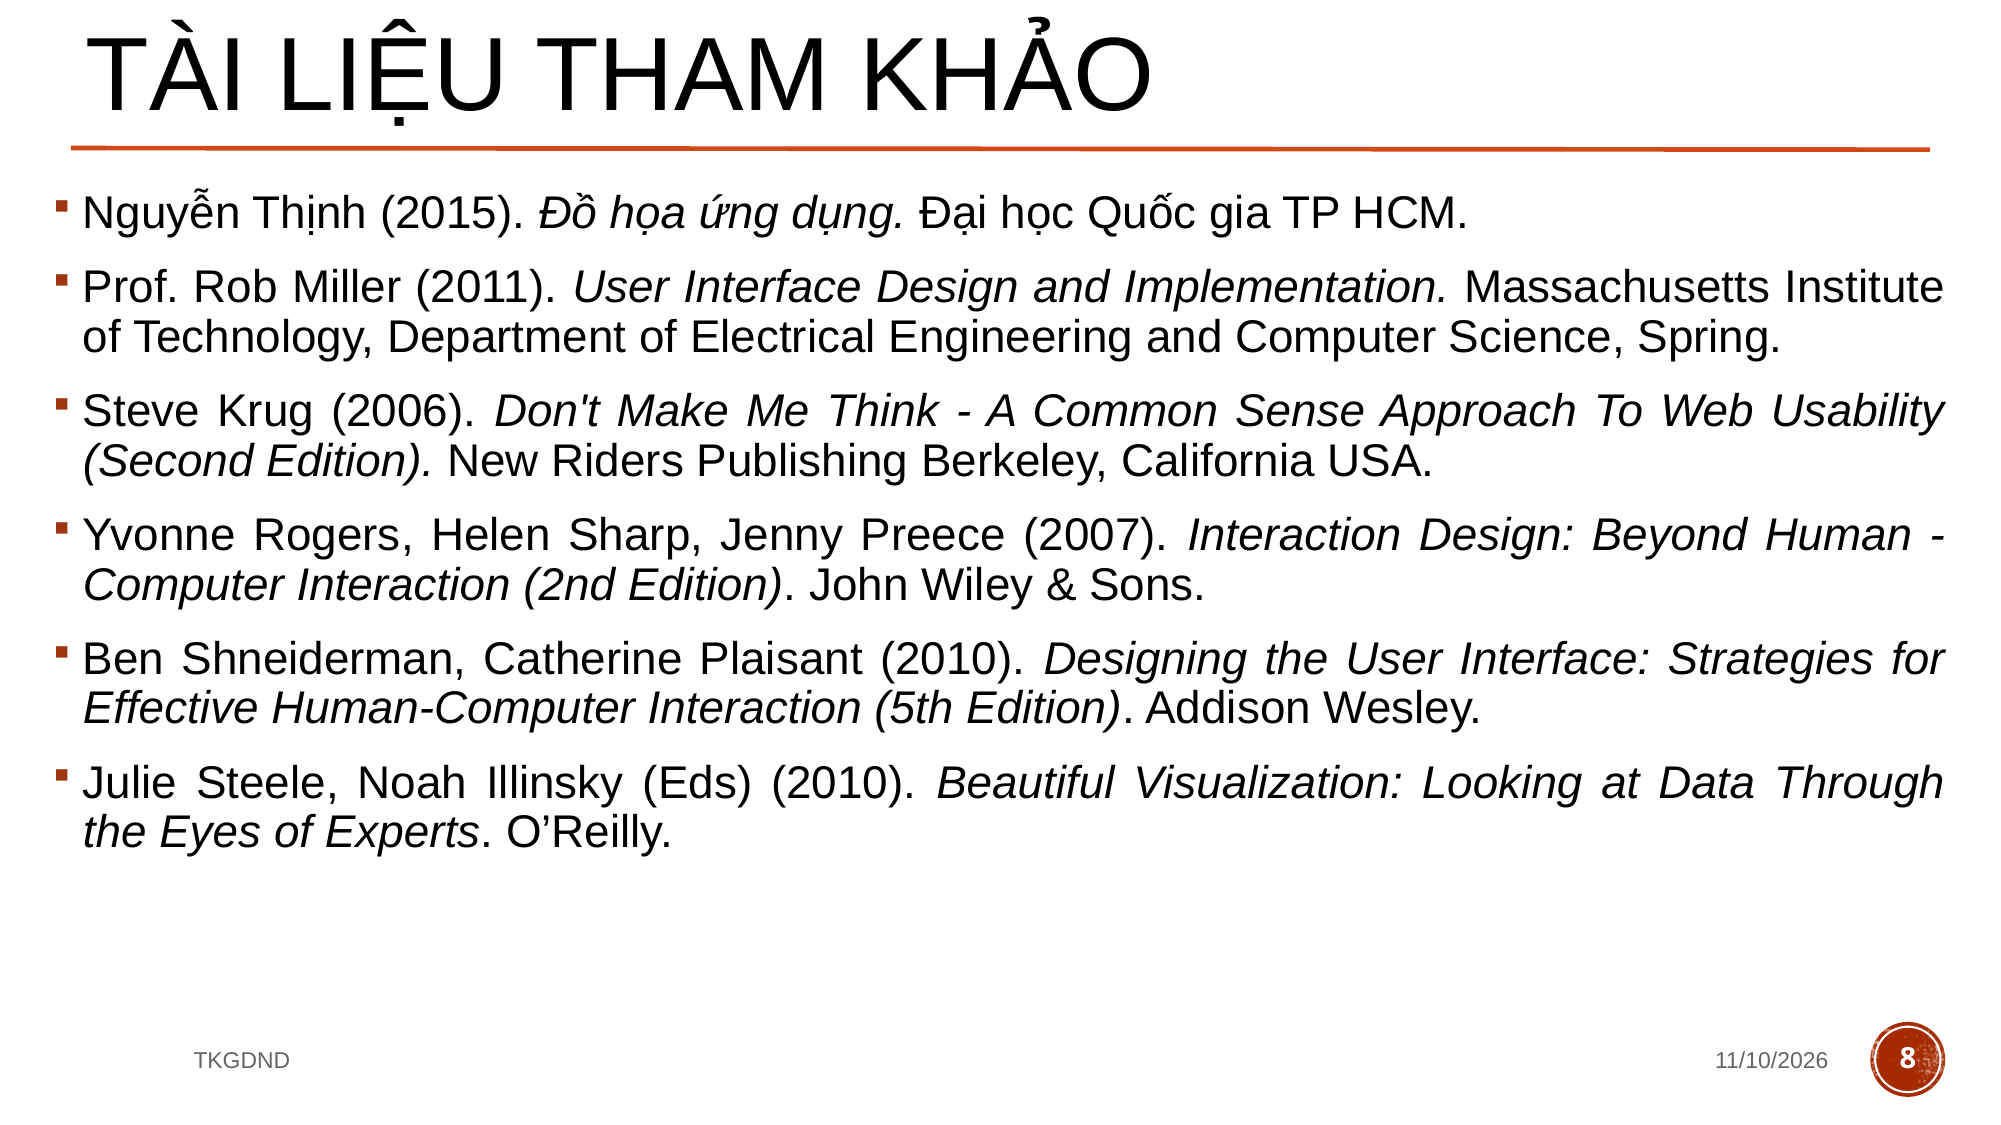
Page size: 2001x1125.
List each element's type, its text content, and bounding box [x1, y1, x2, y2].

title Tài liệu tham khảo [70, 2, 1721, 147]
footer TKGDND [178, 1028, 1217, 1089]
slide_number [1306, 1028, 1844, 1089]
list Nguyễn Thịnh (2015). Đồ họa ứng dụng. Đại học Quốc gia TP HCM. Prof. Rob Miller (2011). User Interface Design and Implementation. Massachusetts Institute of Technology, Department of Electrical Engineering and Computer Science, Spring. Steve Krug (2006). Don't Make Me Think - A Common Sense Approach To Web Usability (Second Edition). New Riders Publishing Berkeley, California USA. Yvonne Rogers, Helen Sharp, Jenny Preece (2007). Interaction Design: Beyond Human - Computer Interaction (2nd Edition). John Wiley & Sons. Ben Shneiderman, Catherine Plaisant (2010). Designing the User Interface: Strategies for Effective Human-Computer Interaction (5th Edition). Addison Wesley. Julie Steele, Noah Illinsky (Eds) (2010). Beautiful Visualization: Looking at Data Through the Eyes of Experts. O’Reilly. [37, 181, 1961, 976]
slide_number 8 [1855, 1028, 1961, 1089]
